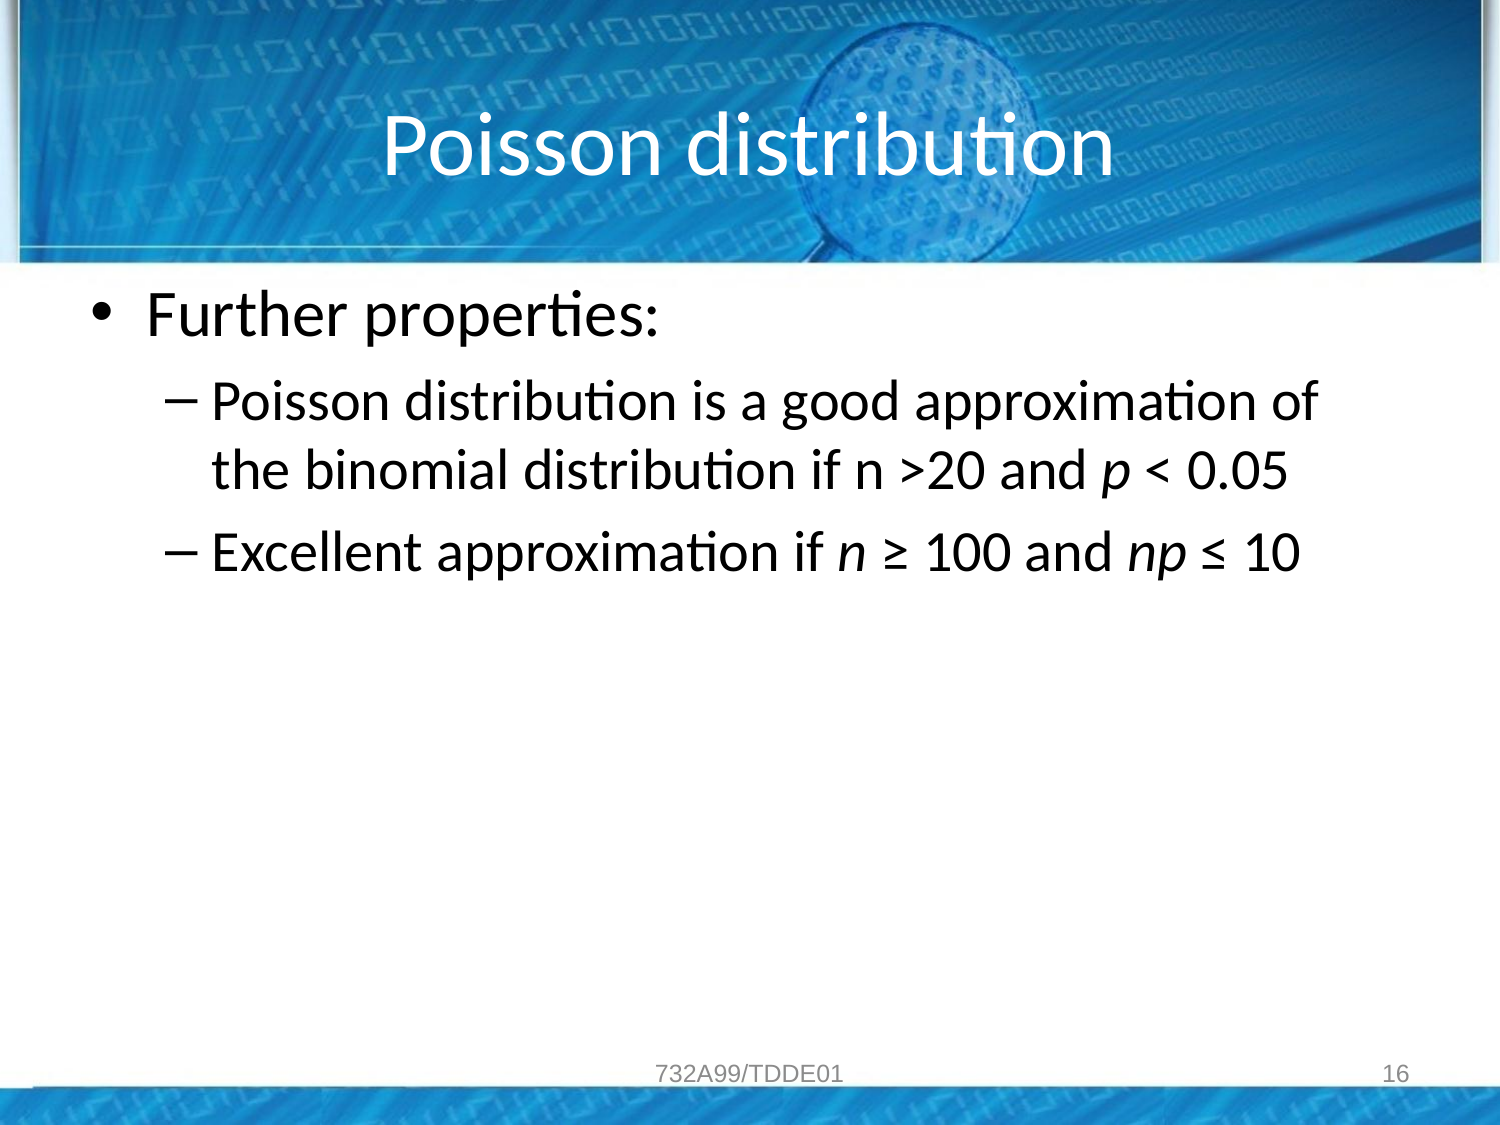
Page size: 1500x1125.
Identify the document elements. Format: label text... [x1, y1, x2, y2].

list Further properties: Poisson distribution is a good approximation of the binomial distribution if n >20 and p < 0.05 Excellent approximation if n ≥ 100 and np ≤ 10 [75, 262, 1425, 1005]
footer 732A99/TDDE01 [512, 1042, 988, 1103]
slide_number 16 [1074, 1042, 1425, 1103]
title Poisson distribution [75, 45, 1425, 233]
picture [0, 0, 1500, 1125]
